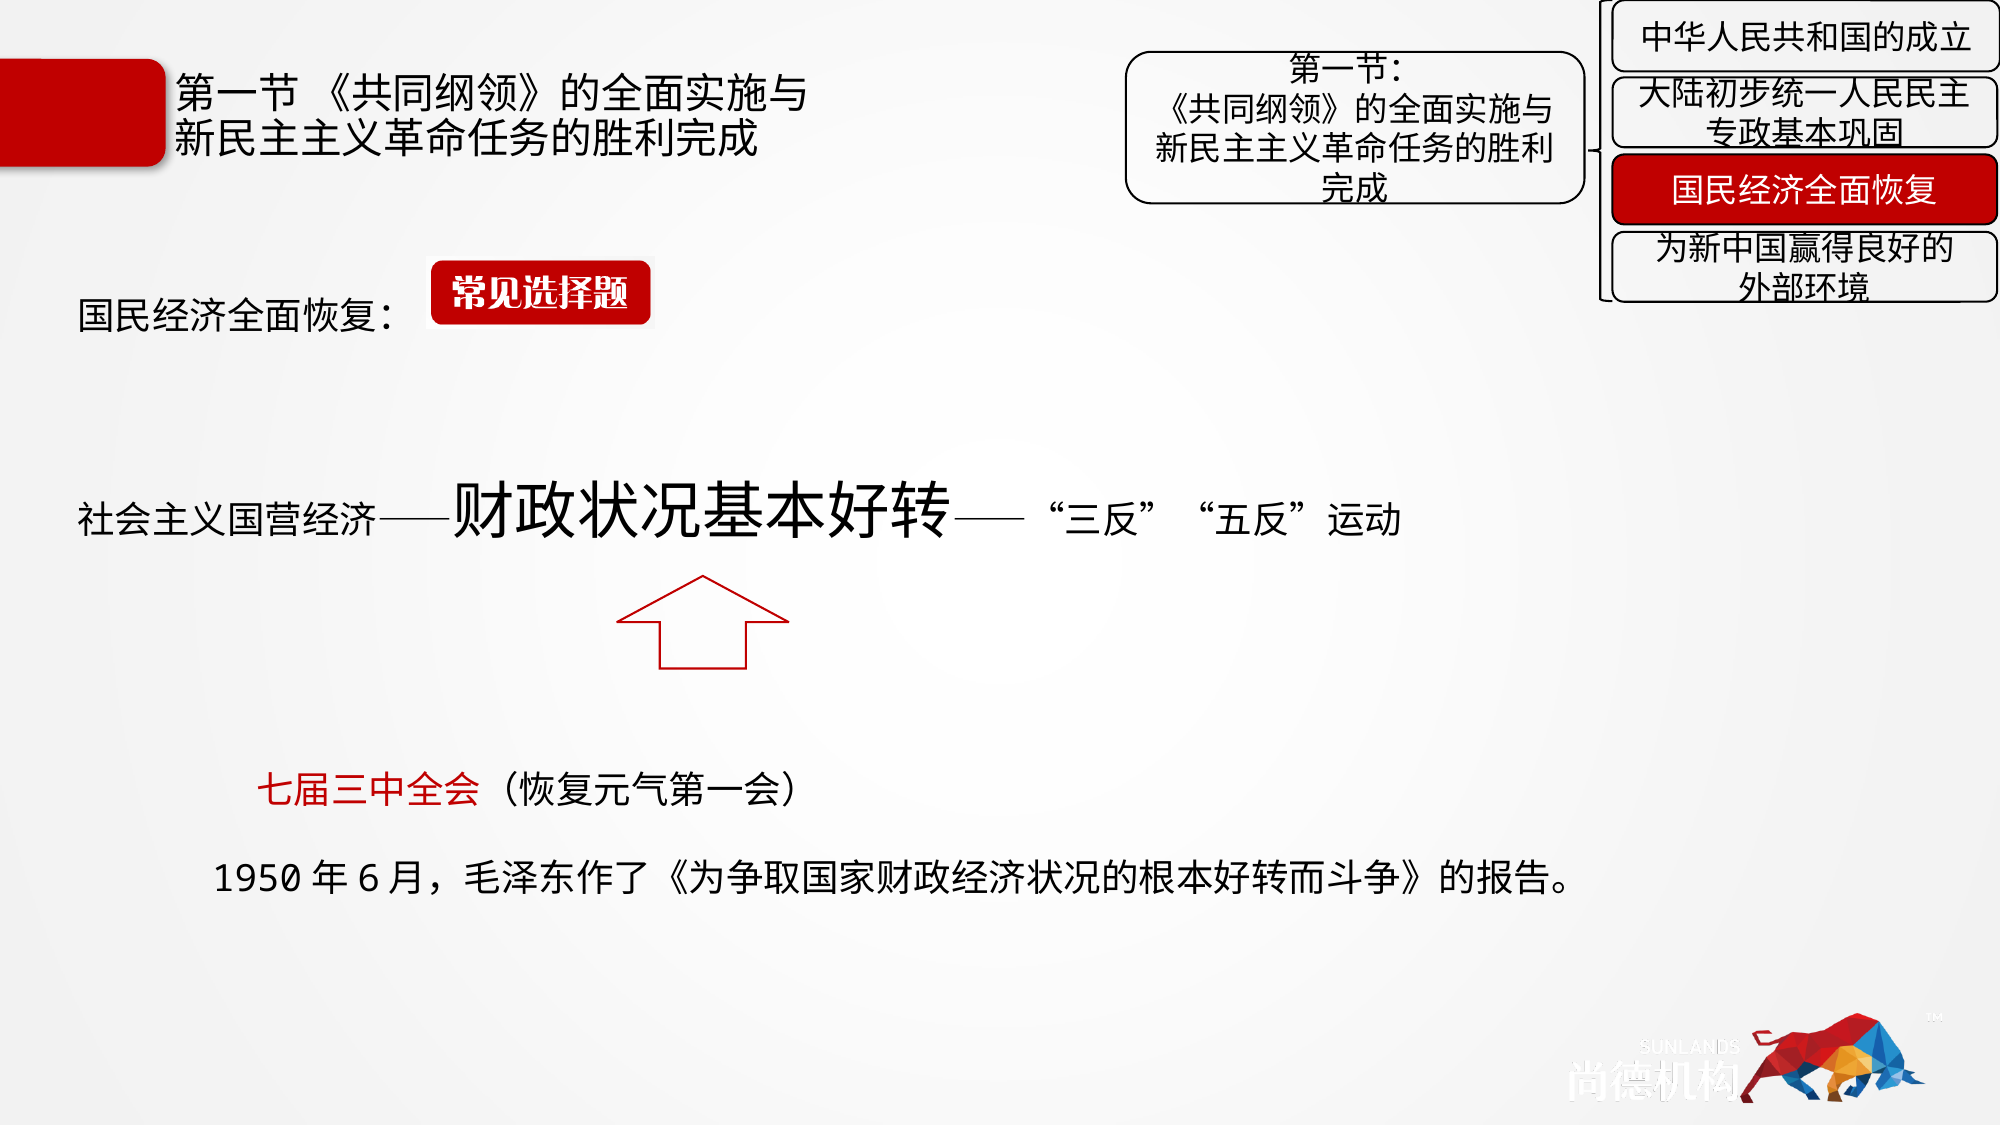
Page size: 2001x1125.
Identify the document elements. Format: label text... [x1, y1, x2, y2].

title 第一节 《共同纲领》的全面实施与 新民主主义革命任务的胜利完成 [159, 73, 986, 163]
picture [426, 256, 655, 330]
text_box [1125, 0, 2000, 302]
list 国民经济全面恢复： 社会主义国营经济——财政状况基本好转——“三反”“五反”运动 七届三中全会（恢复元气第一会） 1950年6月，毛泽东作了《为争取国家财政经济状况的根本好转而斗争》的报告。 [62, 217, 1850, 1062]
picture [0, 0, 2001, 1125]
text_box [616, 574, 790, 670]
